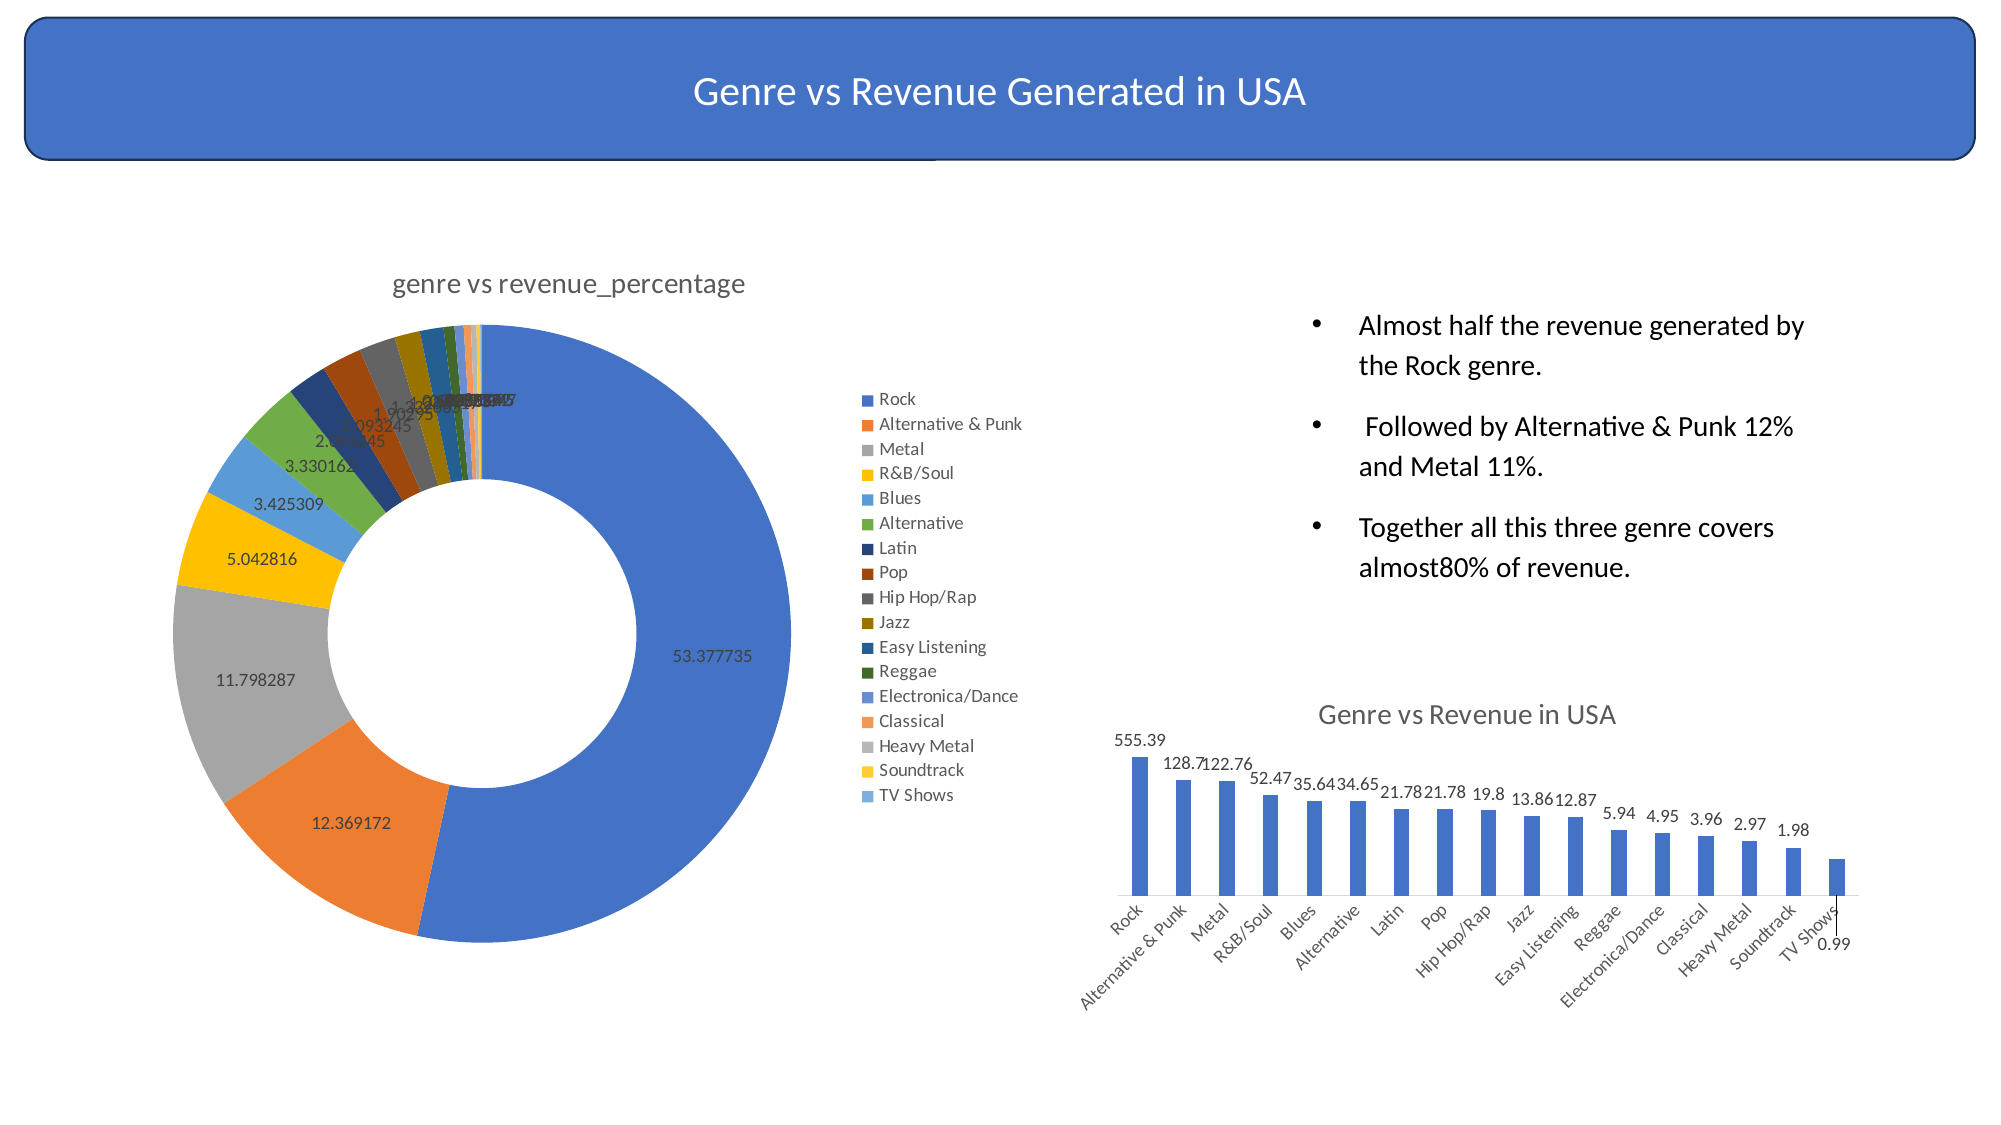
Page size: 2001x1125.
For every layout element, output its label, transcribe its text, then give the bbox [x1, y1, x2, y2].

chart [1060, 678, 1875, 1023]
text_box Genre vs Revenue Generated in USA [23, 16, 1976, 161]
text_box Almost half the revenue generated by the Rock genre. Followed by Alternative & Punk 12% and Metal 11%. Together all this three genre covers almost80% of revenue. [1222, 293, 1831, 664]
chart [109, 240, 1041, 958]
